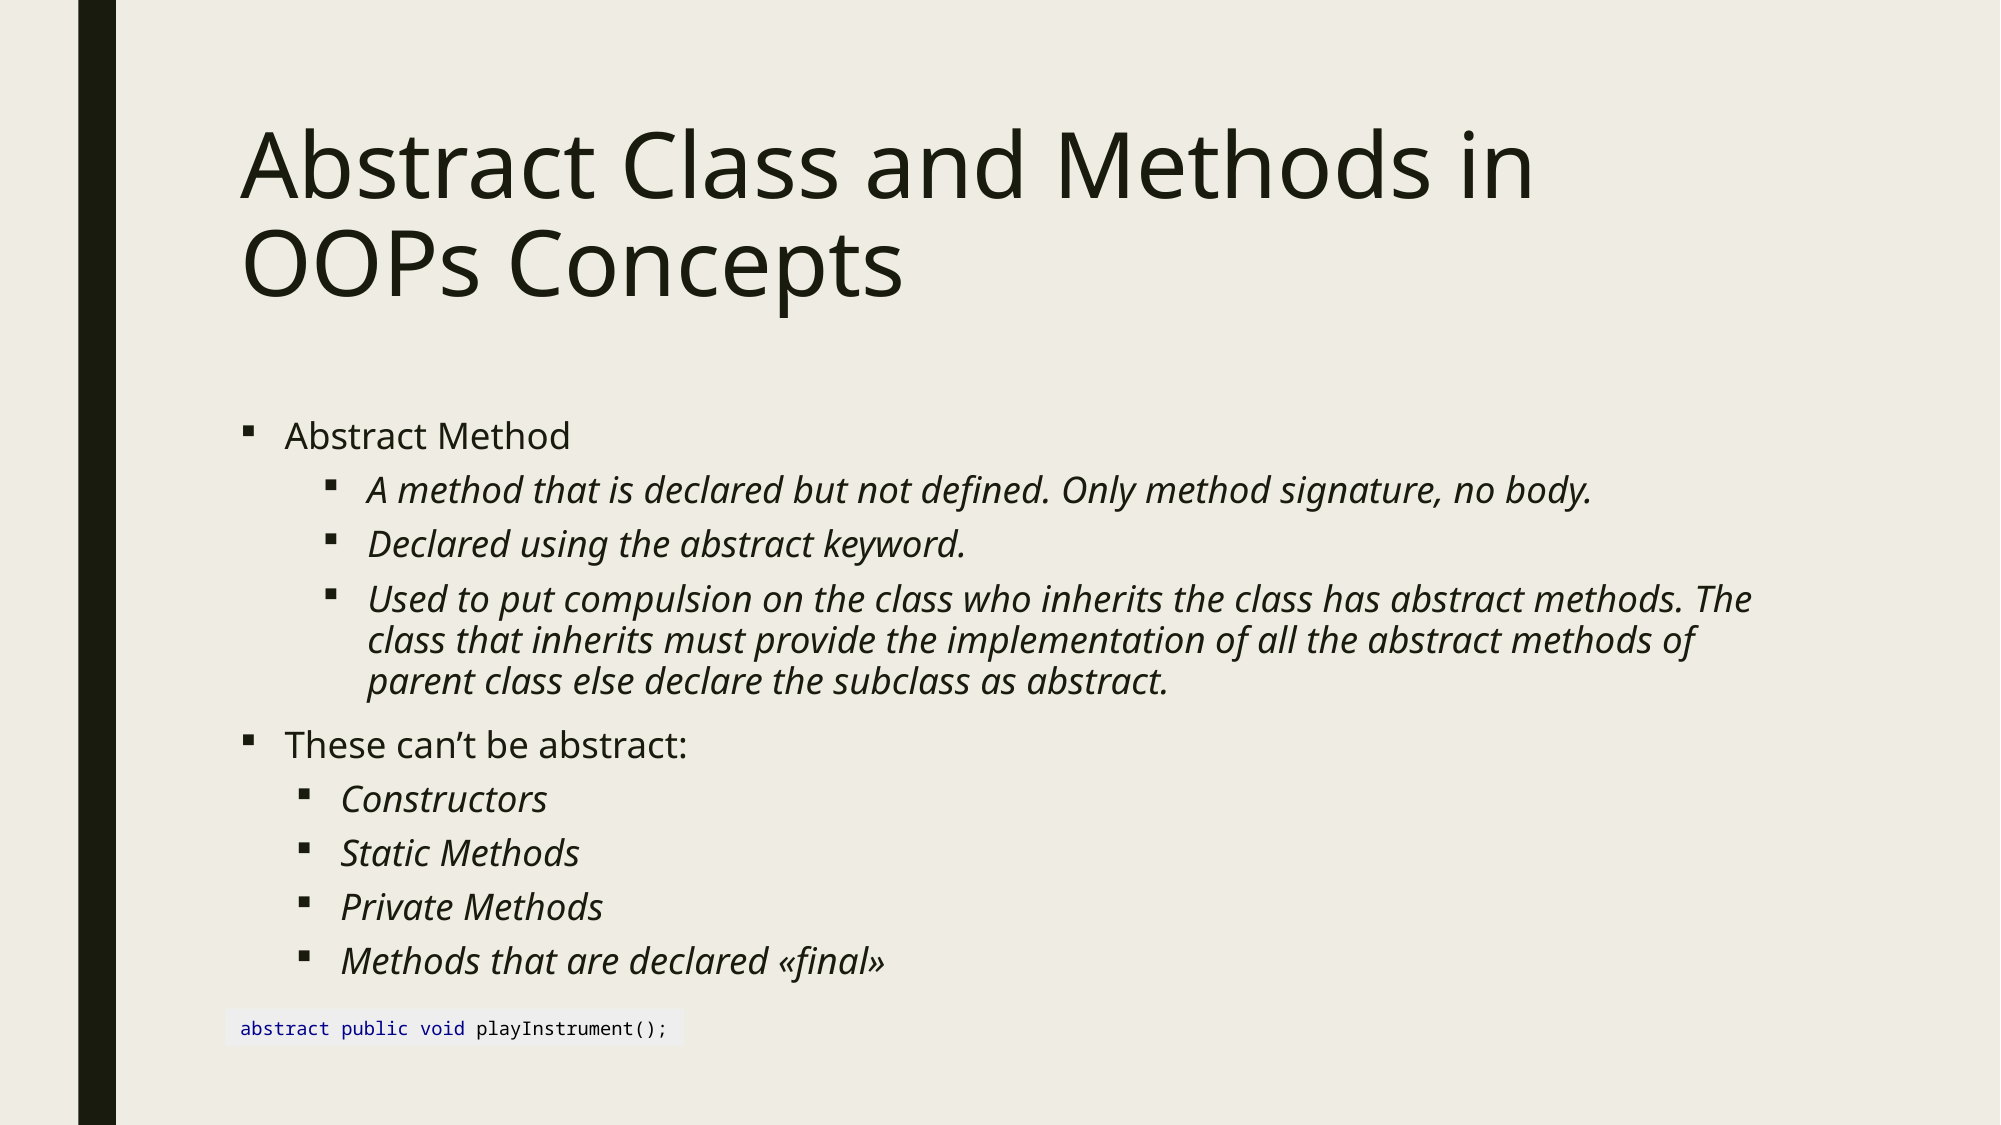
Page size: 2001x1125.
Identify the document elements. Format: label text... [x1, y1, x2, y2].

text_box abstract public void playInstrument(); [224, 1008, 685, 1047]
title Abstract Class and Methods in OOPs Concepts [225, 112, 1800, 357]
list Abstract Method A method that is declared but not defined. Only method signature, no body. Declared using the abstract keyword. Used to put compulsion on the class who inherits the class has abstract methods. The class that inherits must provide the implementation of all the abstract methods of parent class else declare the subclass as abstract. These can’t be abstract: Constructors Static Methods Private Methods Methods that are declared «final» [225, 408, 1800, 997]
